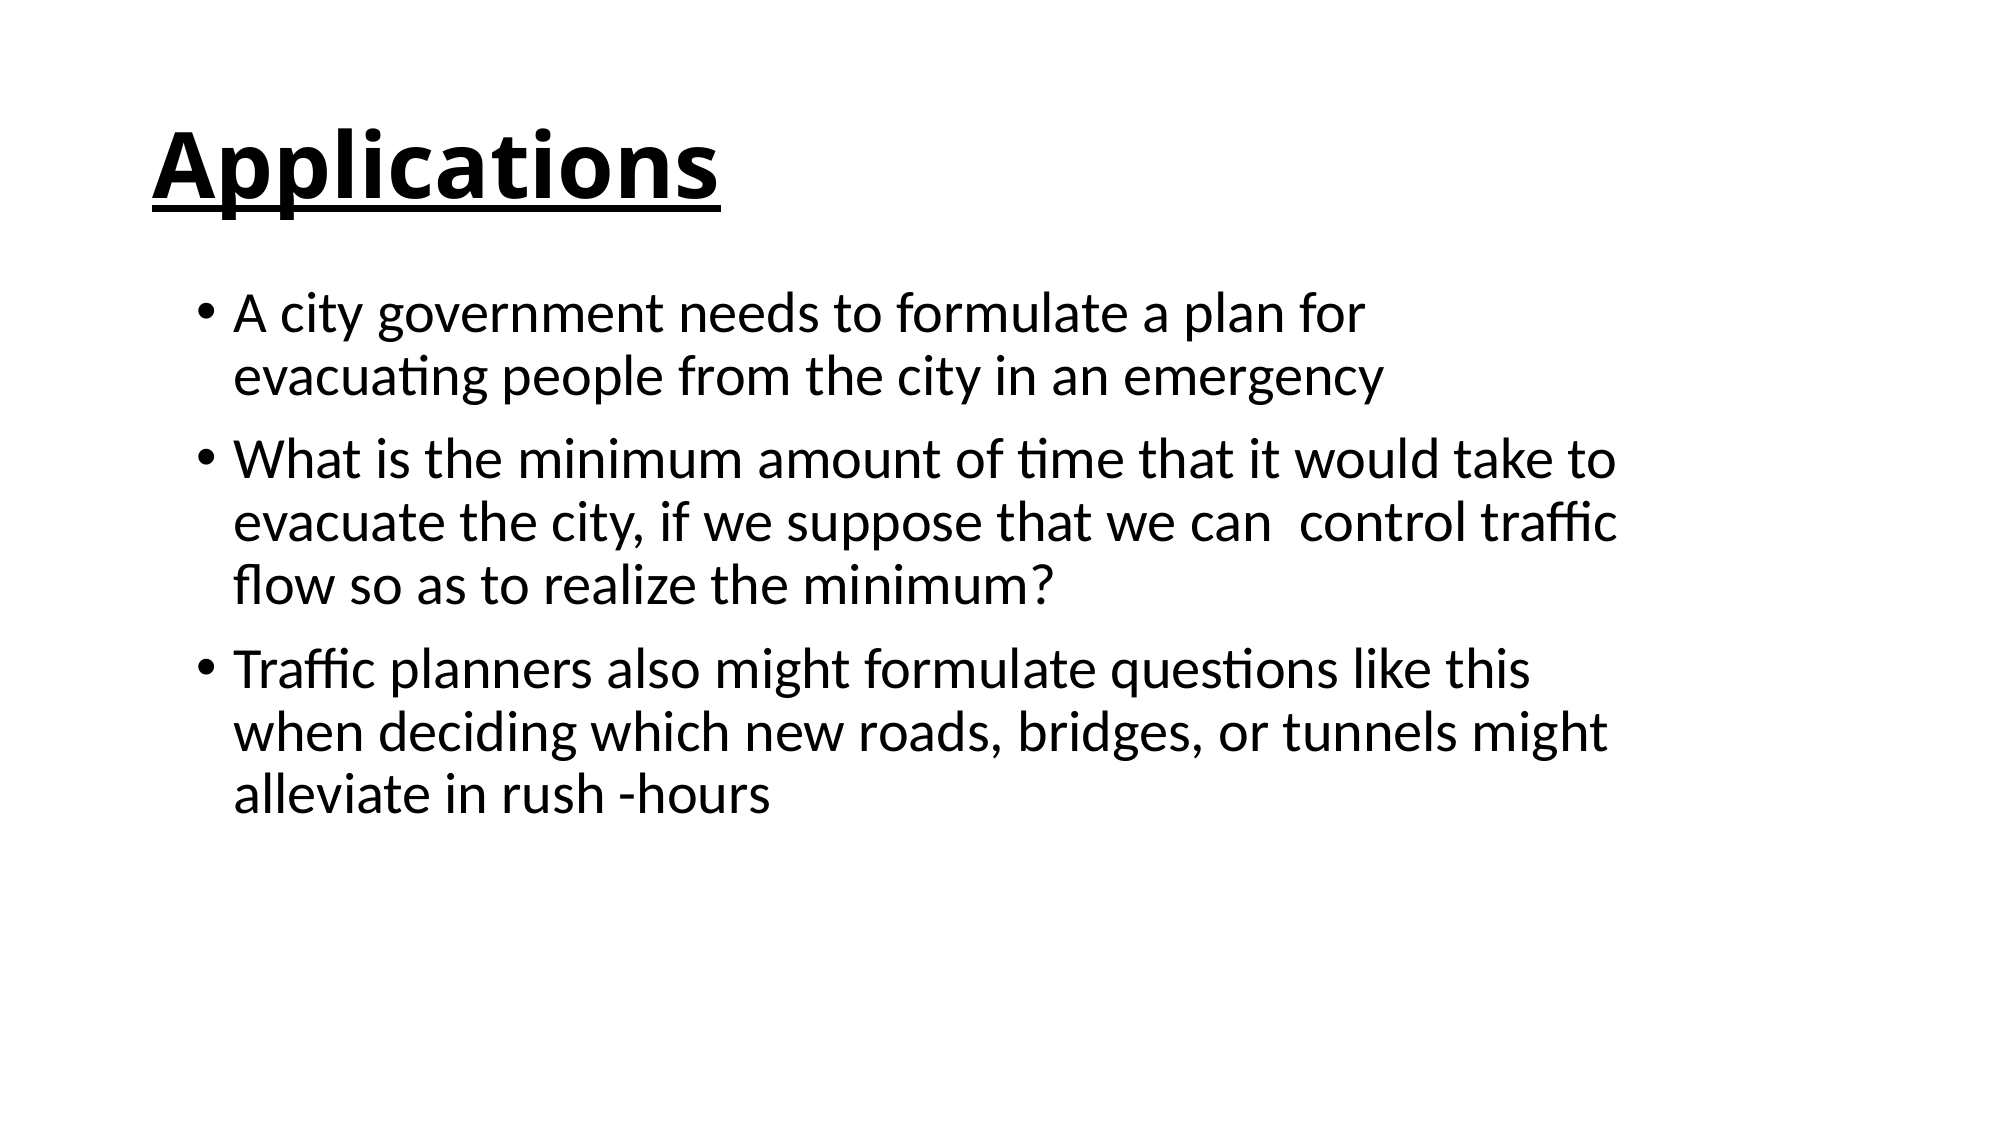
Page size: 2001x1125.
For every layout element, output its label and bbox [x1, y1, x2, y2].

list [181, 274, 1649, 1025]
title [137, 59, 1863, 278]
